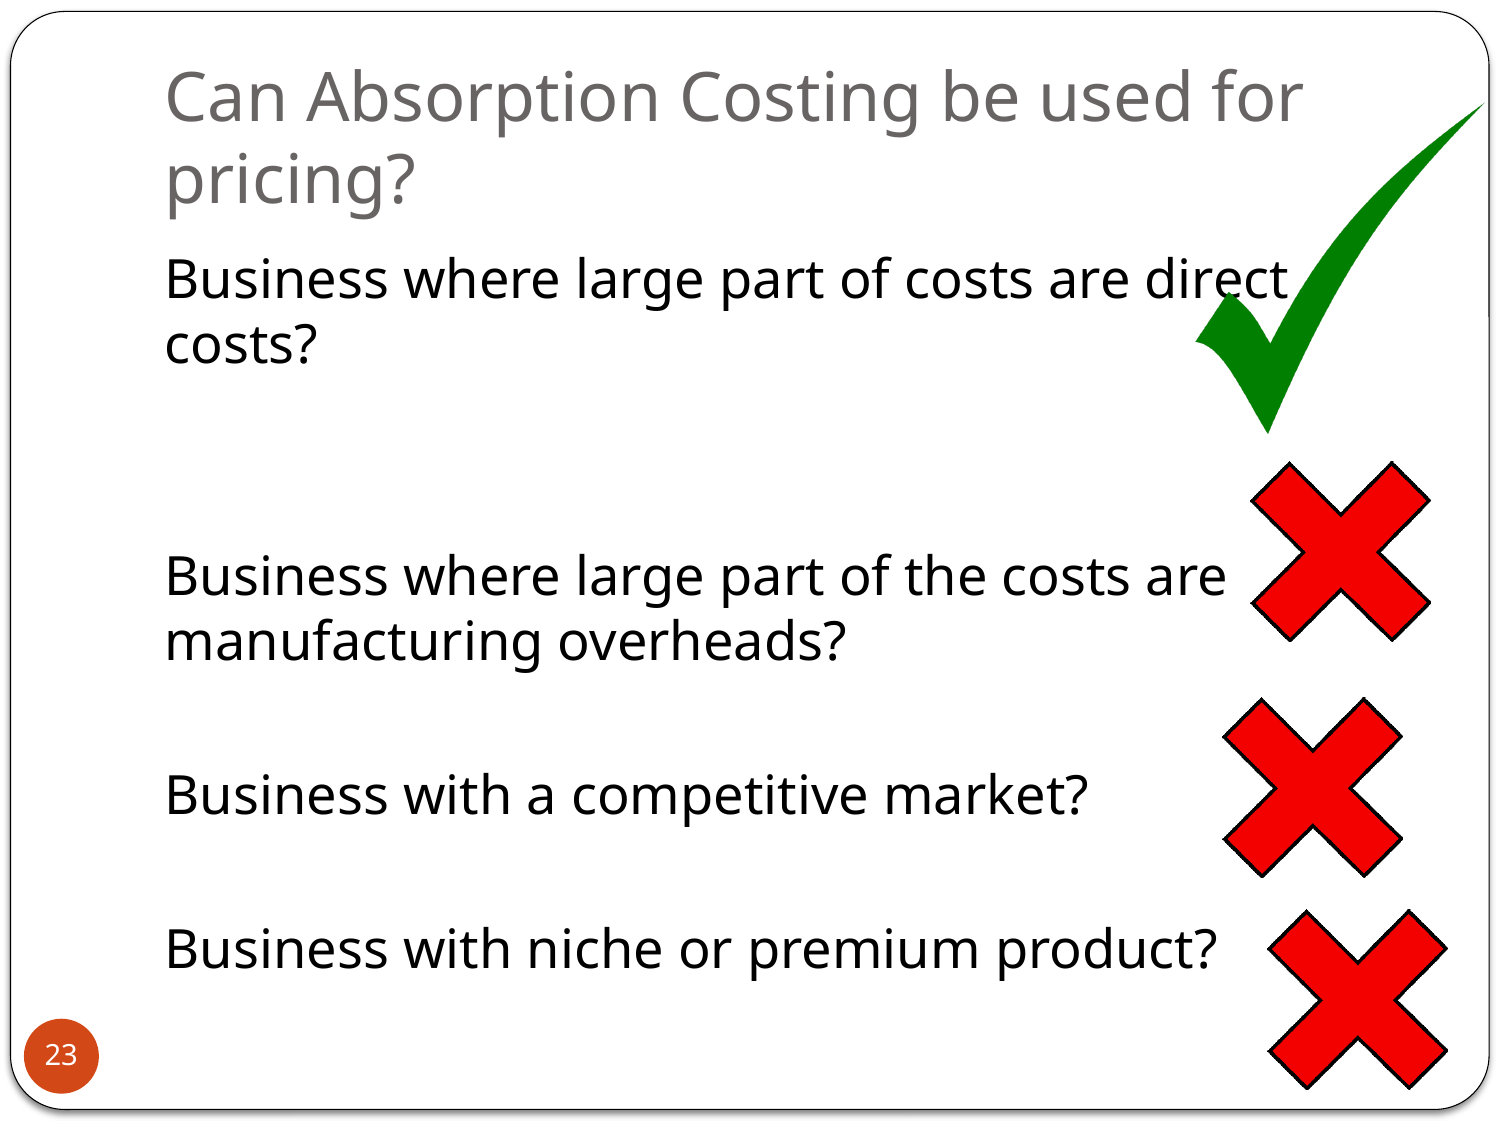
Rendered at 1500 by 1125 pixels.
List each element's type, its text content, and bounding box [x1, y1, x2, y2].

picture [1267, 909, 1449, 1091]
picture [1195, 102, 1486, 434]
picture [1249, 460, 1431, 642]
picture [1221, 697, 1403, 879]
slide_number 23 [23, 1018, 99, 1094]
list Business where large part of costs are direct costs? Business where large part of the costs are manufacturing overheads? Business with a competitive market? Business with niche or premium product? [150, 237, 1425, 988]
title Can Absorption Costing be used for pricing? [150, 45, 1425, 233]
